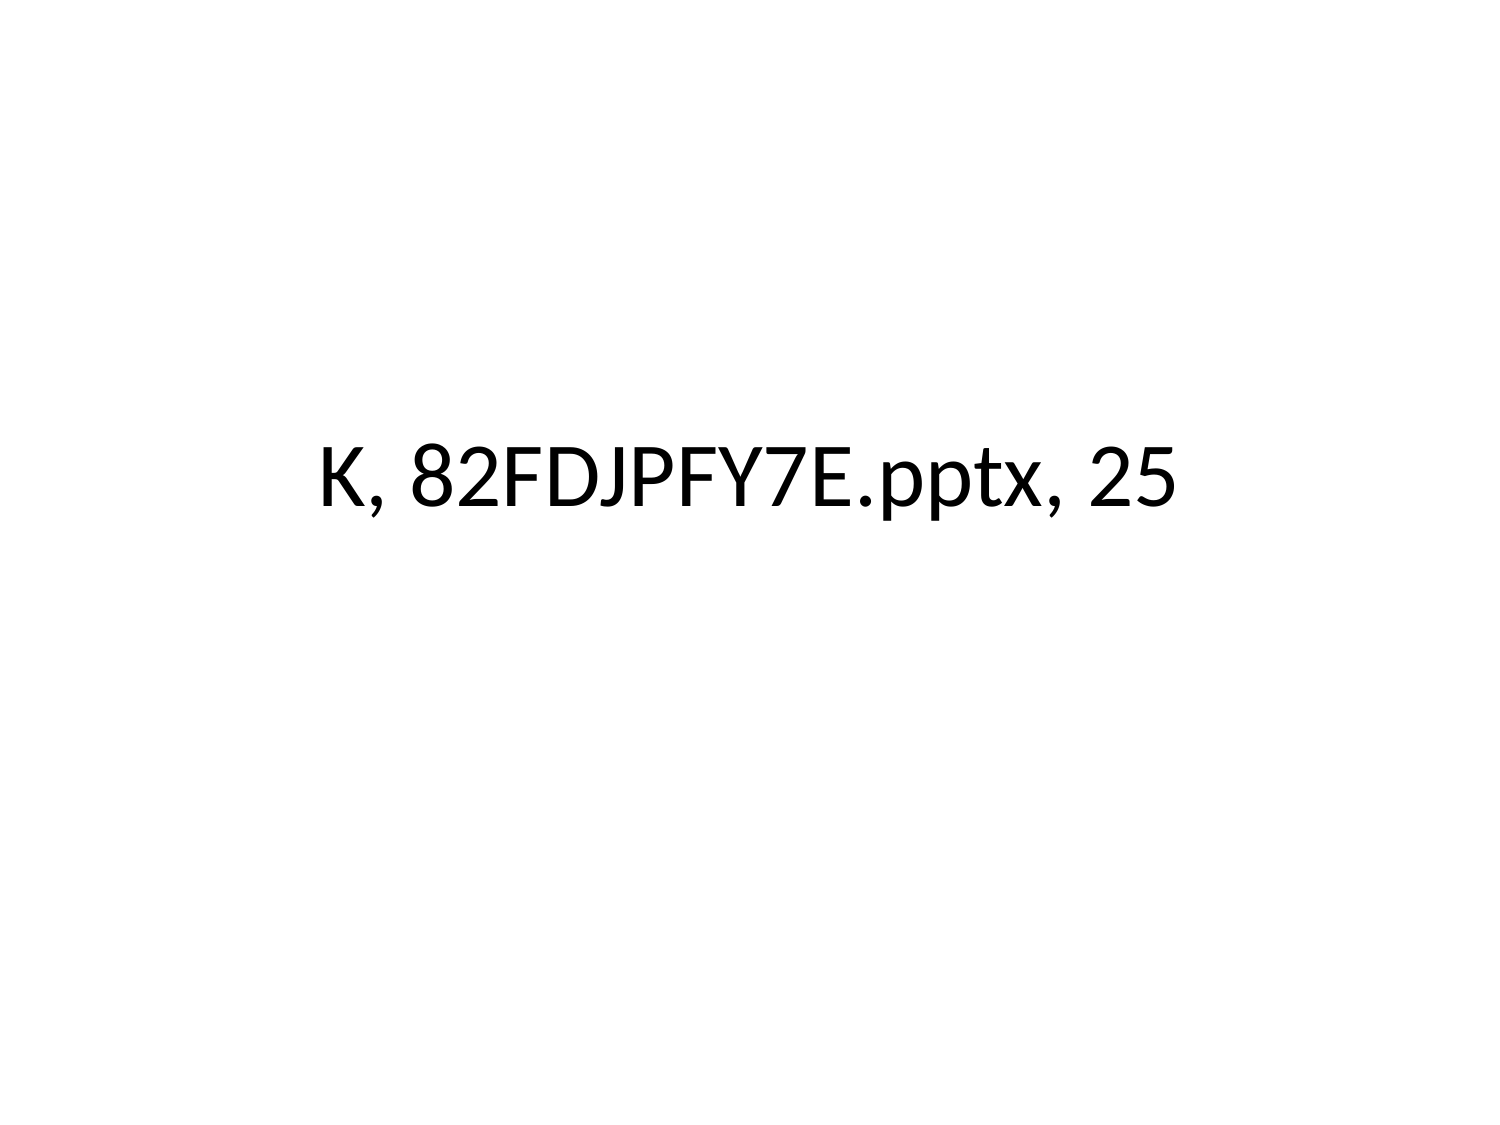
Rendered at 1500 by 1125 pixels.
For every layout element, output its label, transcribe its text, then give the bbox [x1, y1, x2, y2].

title K, 82FDJPFY7E.pptx, 25 [112, 349, 1388, 591]
